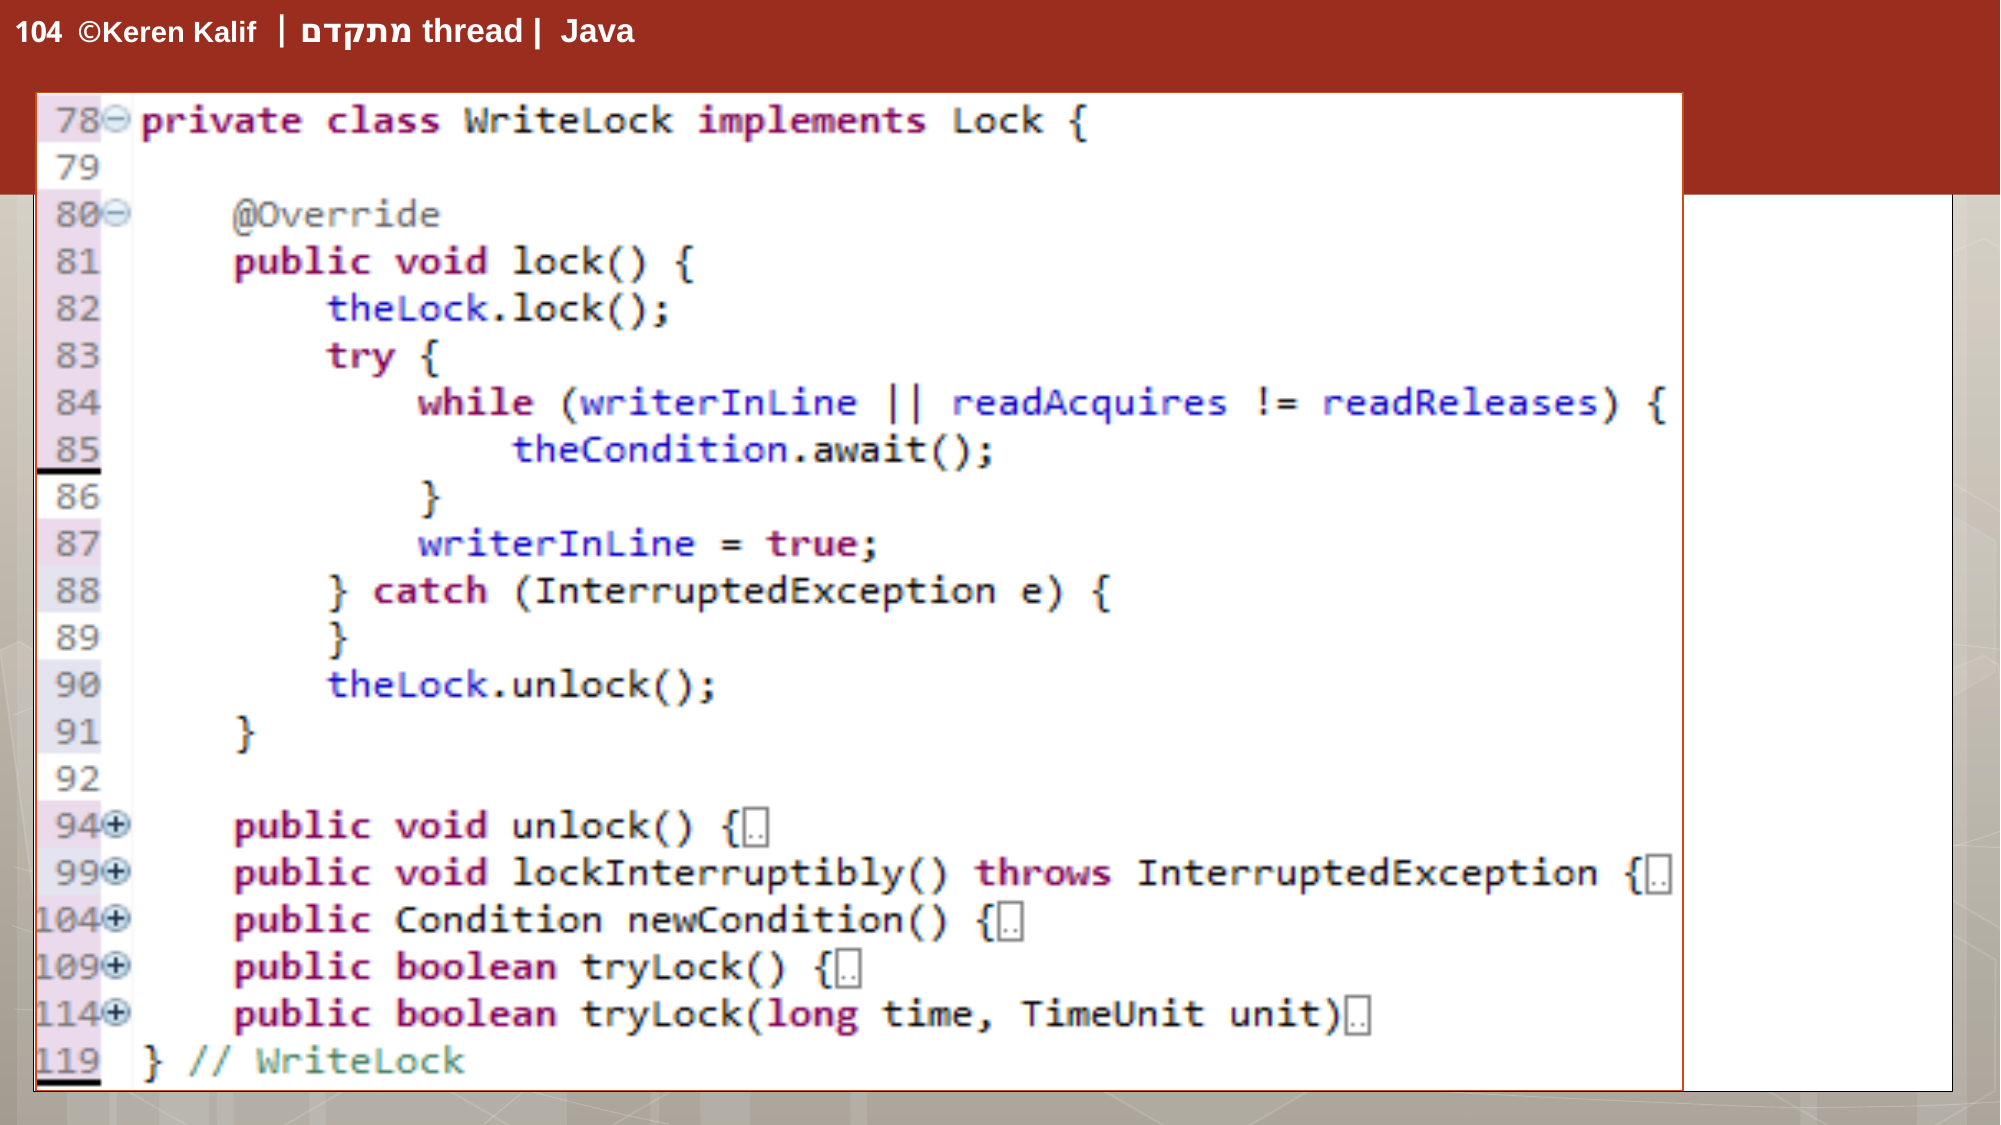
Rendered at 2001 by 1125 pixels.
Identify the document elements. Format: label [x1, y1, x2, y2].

picture [36, 92, 1683, 1090]
